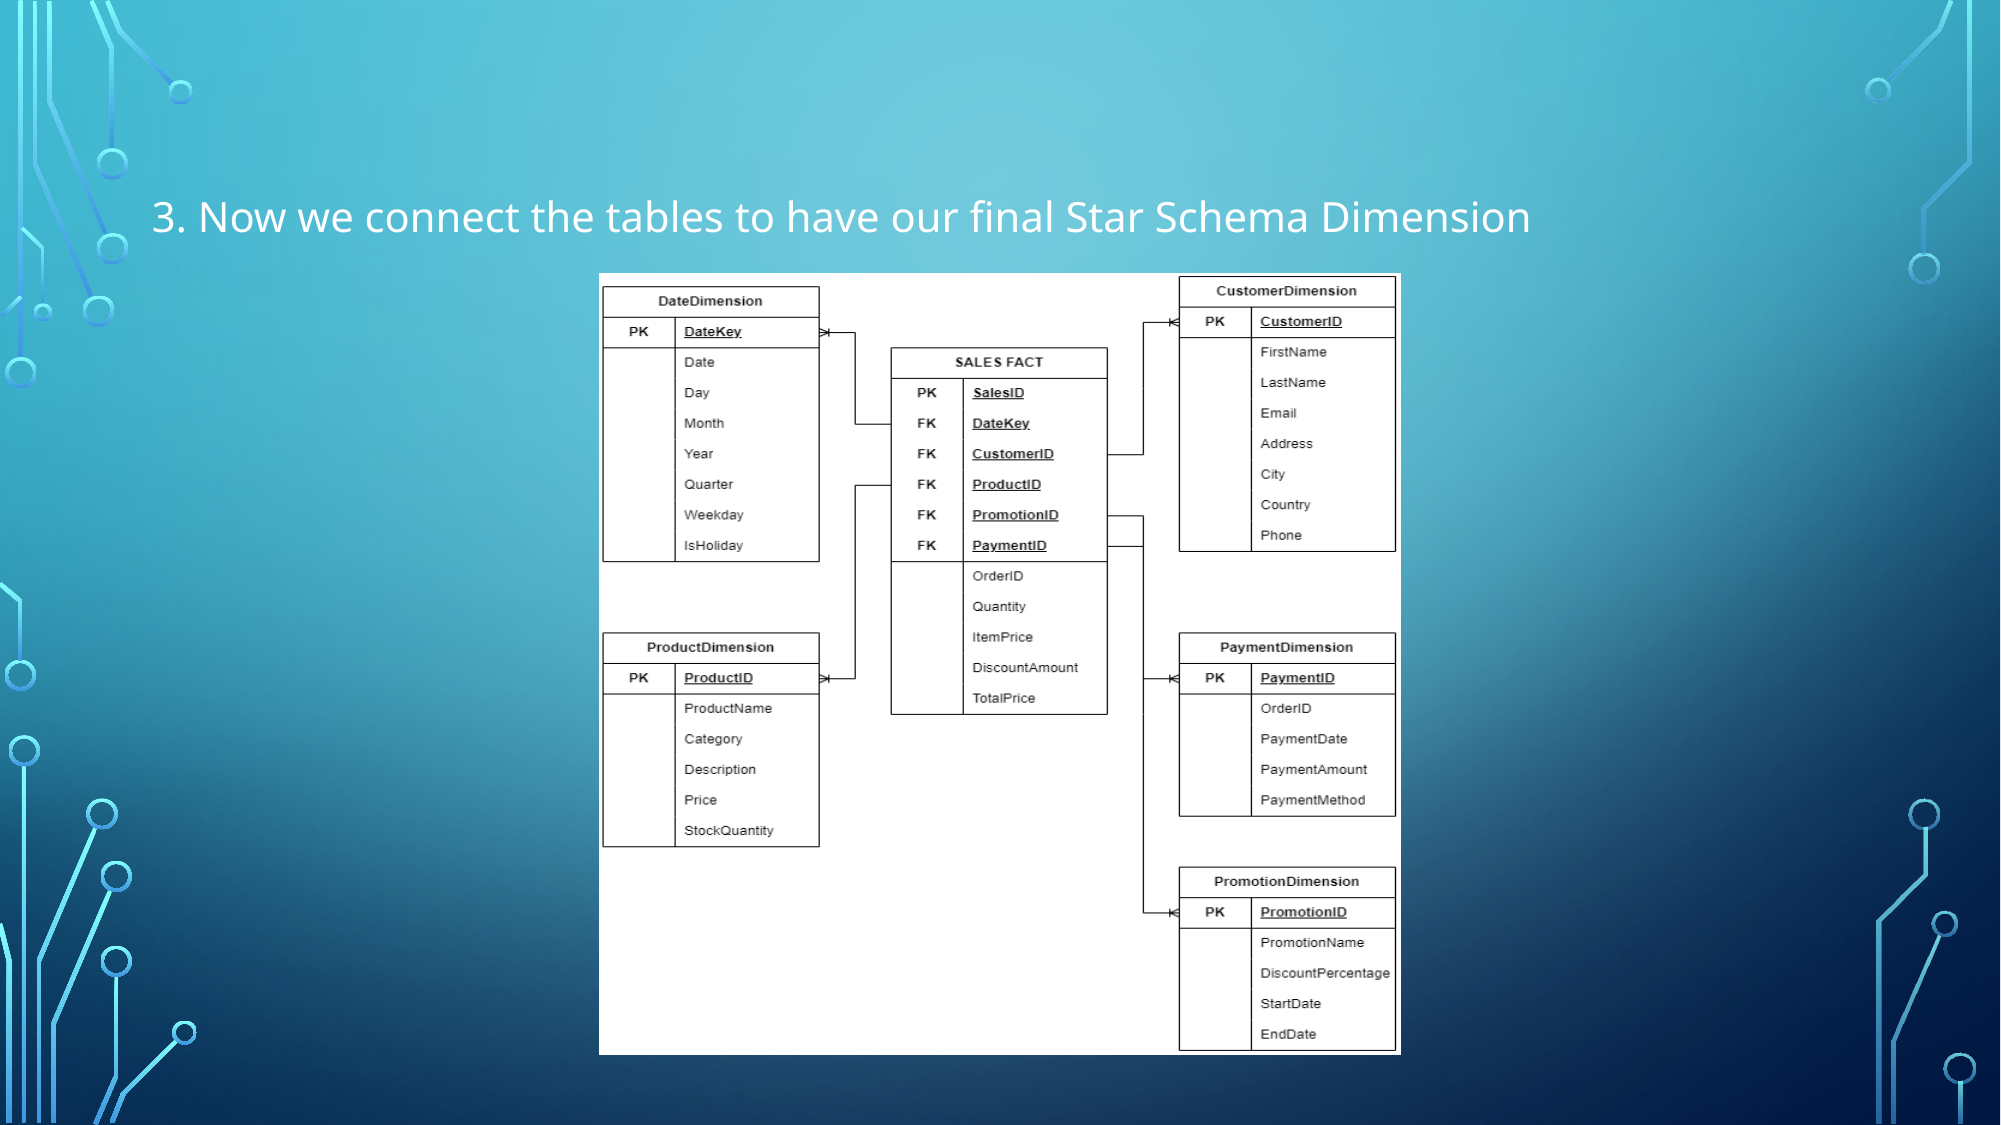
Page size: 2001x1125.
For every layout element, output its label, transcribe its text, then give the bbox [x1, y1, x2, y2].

picture [599, 273, 1401, 1055]
text_box 3. Now we connect the tables to have our final Star Schema Dimension [137, 183, 1547, 249]
